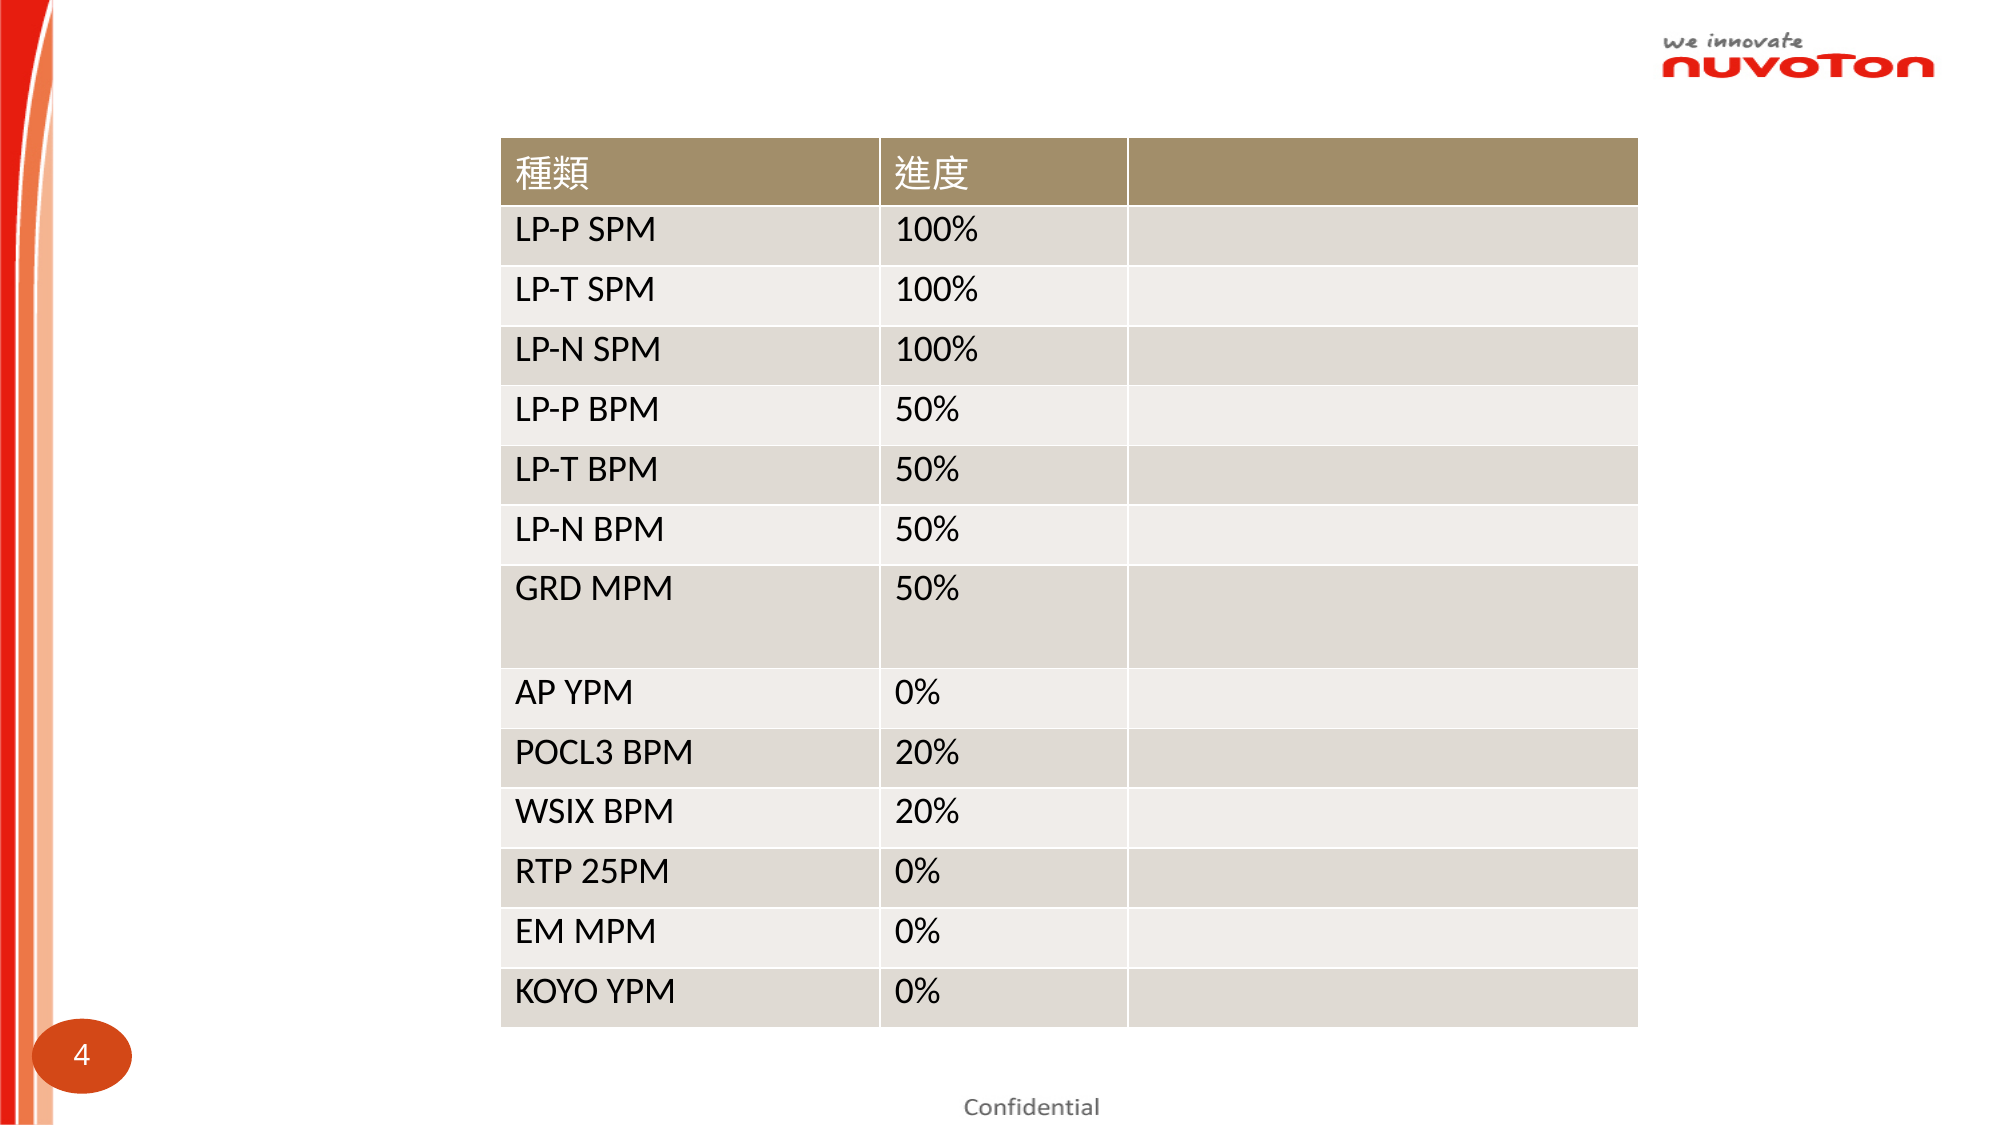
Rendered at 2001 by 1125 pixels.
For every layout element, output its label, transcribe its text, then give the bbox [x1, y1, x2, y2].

table_cell LP-N SPM [501, 327, 879, 385]
slide_number 4 [31, 1018, 132, 1094]
table_cell 100% [881, 267, 1127, 325]
table_cell AP YPM [501, 669, 879, 728]
table_cell [1129, 386, 1638, 445]
table_cell RTP 25PM [501, 849, 879, 907]
table_cell [1129, 506, 1638, 564]
table_cell EM MPM [501, 909, 879, 967]
table_cell 50% [881, 446, 1127, 504]
table_cell 100% [881, 207, 1127, 265]
table_cell KOYO YPM [501, 969, 879, 1027]
table_cell LP-T BPM [501, 446, 879, 504]
table_cell GRD MPM [501, 566, 879, 668]
table_cell [1129, 446, 1638, 504]
table_cell 0% [881, 669, 1127, 728]
table_cell LP-T SPM [501, 267, 879, 325]
table_cell [1129, 566, 1638, 668]
table_cell [1129, 267, 1638, 325]
table_cell [1129, 909, 1638, 967]
table_header 進度 [881, 138, 1127, 205]
table_cell 20% [881, 729, 1127, 787]
table_cell [1129, 969, 1638, 1027]
table_cell LP-N BPM [501, 506, 879, 564]
table_cell 20% [881, 789, 1127, 847]
table_header [1129, 138, 1638, 205]
table_cell [1129, 327, 1638, 385]
table_cell [1129, 669, 1638, 728]
table_cell [1129, 729, 1638, 787]
table_cell 0% [881, 969, 1127, 1027]
table_cell 0% [881, 849, 1127, 907]
table_cell 100% [881, 327, 1127, 385]
table_cell [1129, 207, 1638, 265]
table_cell 50% [881, 386, 1127, 445]
table_cell LP-P BPM [501, 386, 879, 445]
table_cell 50% [881, 566, 1127, 668]
table_cell LP-P SPM [501, 207, 879, 265]
table_cell 0% [881, 909, 1127, 967]
picture [0, 0, 2000, 1125]
table_header 種類 [501, 138, 879, 205]
table_cell [1129, 849, 1638, 907]
table_cell [1129, 789, 1638, 847]
table_cell 50% [881, 506, 1127, 564]
table_cell POCL3 BPM [501, 729, 879, 787]
table_cell WSIX BPM [501, 789, 879, 847]
